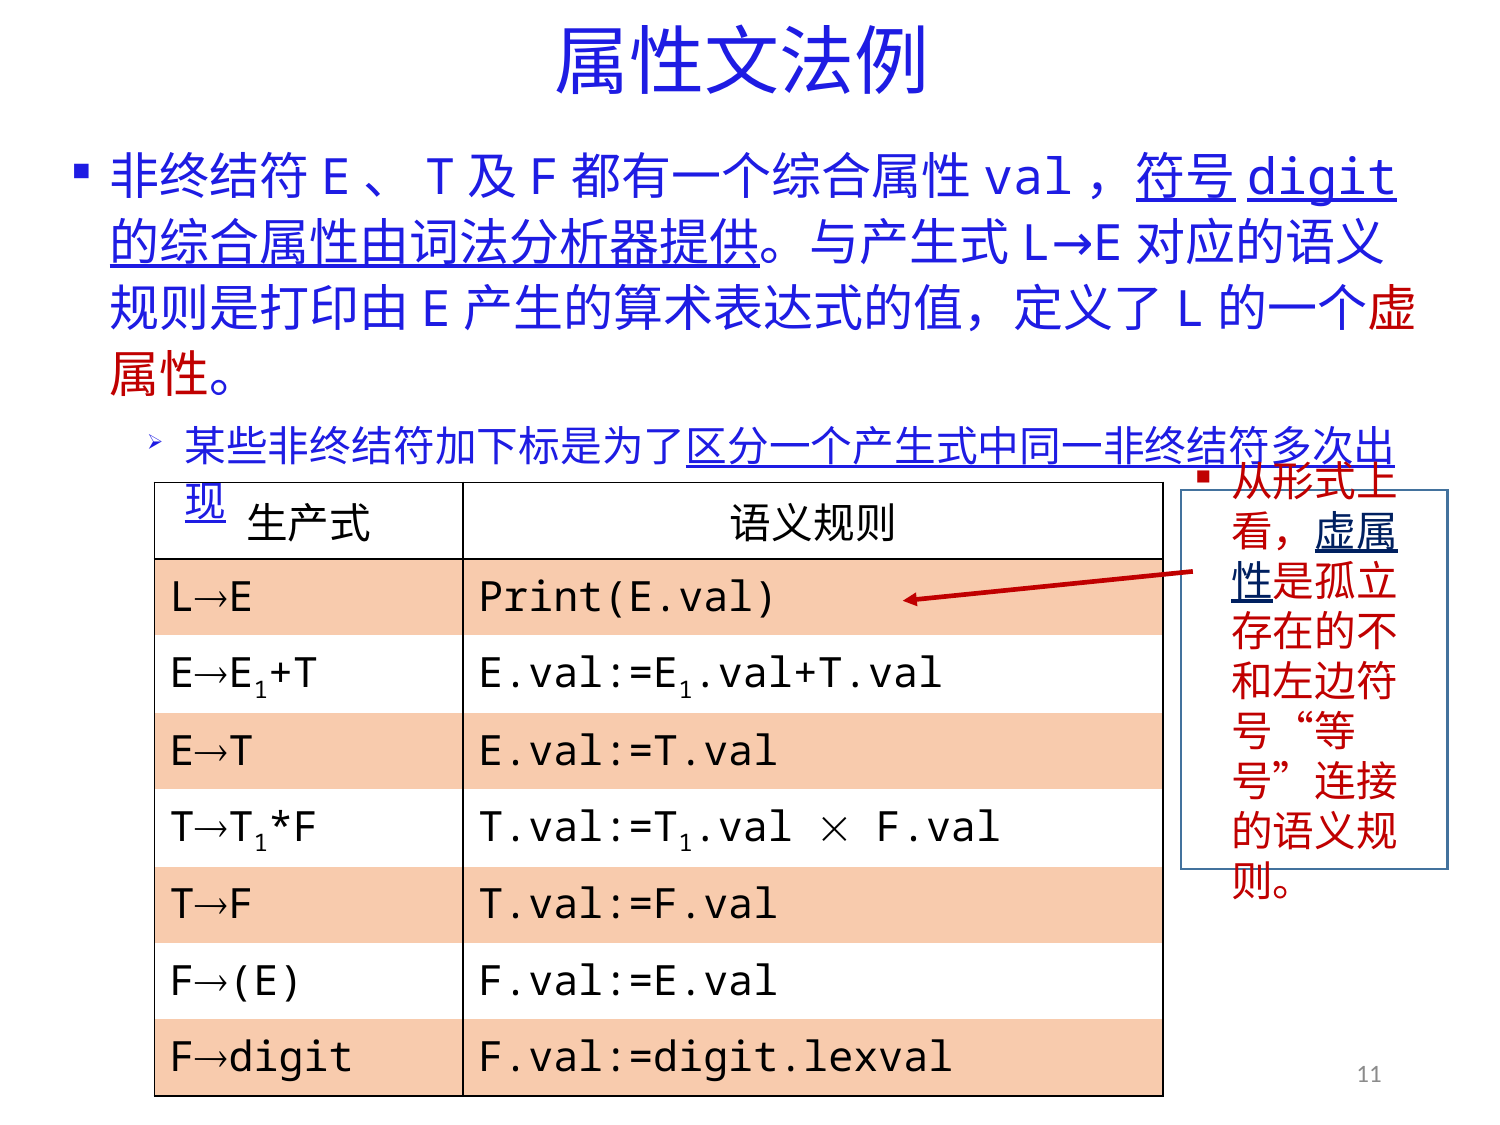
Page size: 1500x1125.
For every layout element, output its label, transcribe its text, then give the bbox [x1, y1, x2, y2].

table_cell E.val:=T.val [464, 713, 902, 789]
title 属性文法例 [102, 0, 1398, 129]
table_cell F.val:=E.val [464, 943, 1162, 1019]
table_cell Print(E.val) [464, 560, 902, 635]
list 非终结符E、T及F都有一个综合属性val，符号digit的综合属性由词法分析器提供。与产生式L→E对应的语义规则是打印由E产生的算术表达式的值，定义了L的一个虚属性。 某些非终结符加下标是为了区分一个产生式中同一非终结符多次出现 [56, 130, 1436, 458]
slide_number 11 [1290, 1042, 1397, 1103]
table_cell T.val:=F.val [464, 867, 1162, 943]
table_cell EE1+T [155, 635, 462, 713]
table_cell TT1*F [155, 789, 462, 867]
table_cell F.val:=digit.lexval [464, 1019, 1162, 1095]
table_cell ET [155, 713, 462, 789]
table_cell TF [155, 867, 462, 943]
table_cell LE [155, 560, 462, 635]
table_cell F(E) [155, 943, 462, 1019]
table_cell T.val:=T1.val  F.val [464, 789, 902, 867]
table_header 生产式 [155, 483, 462, 558]
table_header 语义规则 [464, 483, 1162, 558]
table_cell Fdigit [155, 1019, 462, 1095]
table_cell E.val:=E1.val+T.val [464, 635, 902, 713]
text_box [902, 490, 1448, 869]
